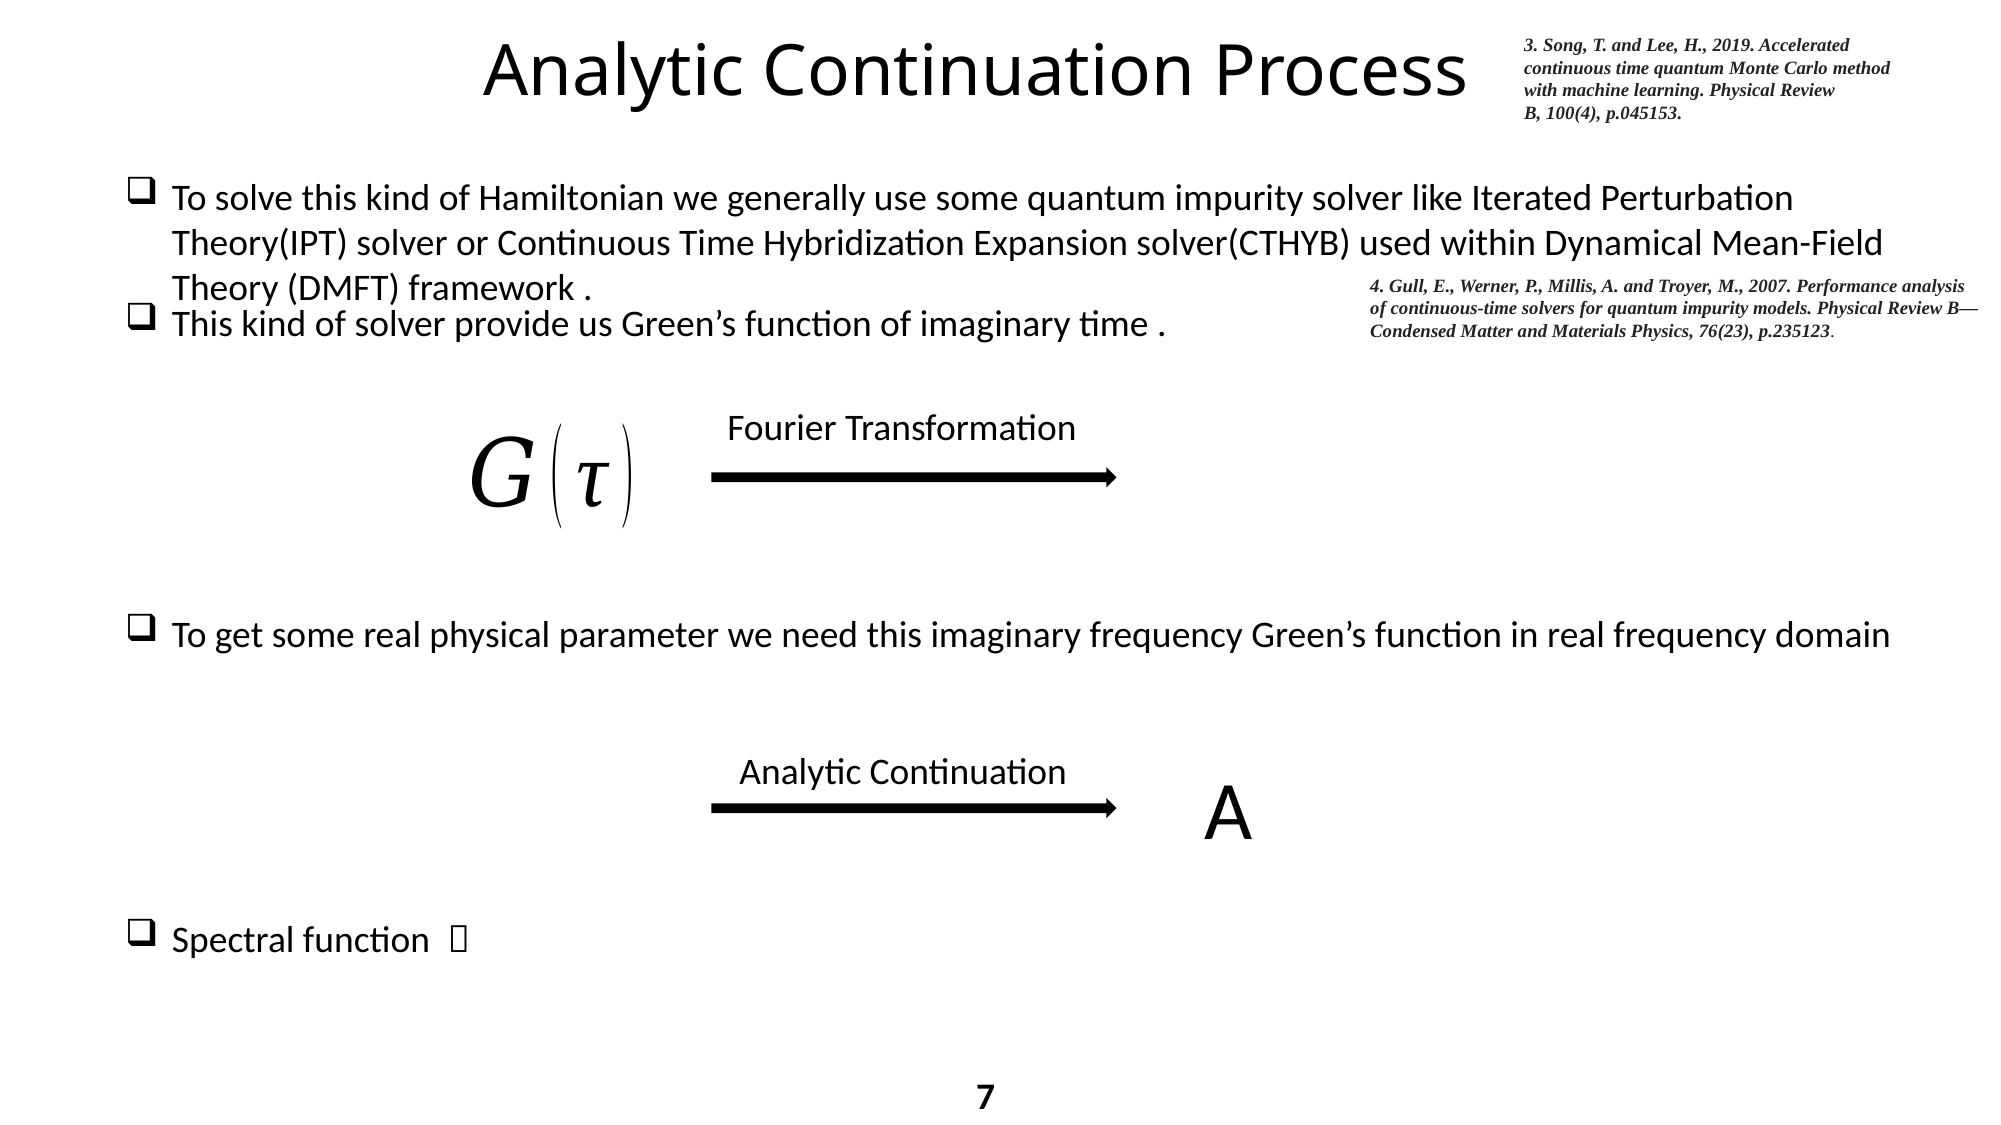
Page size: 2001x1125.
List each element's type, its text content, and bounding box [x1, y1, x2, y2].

text_box [711, 467, 1117, 488]
text_box To solve this kind of Hamiltonian we generally use some quantum impurity solver like Iterated Perturbation Theory(IPT) solver or Continuous Time Hybridization Expansion solver(CTHYB) used within Dynamical Mean-Field Theory (DMFT) framework . [110, 165, 1964, 316]
text_box [711, 800, 1117, 819]
text_box 7 [961, 1064, 1039, 1125]
text_box Fourier Transformation [712, 395, 1116, 456]
title Analytic Continuation Process [468, 0, 1532, 146]
text_box 3. Song, T. and Lee, H., 2019. Accelerated continuous time quantum Monte Carlo method with machine learning. Physical Review B, 100(4), p.045153. [1509, 25, 1911, 131]
text_box 4. Gull, E., Werner, P., Millis, A. and Troyer, M., 2007. Performance analysis of continuous-time solvers for quantum impurity models. Physical Review B—Condensed Matter and Materials Physics, 76(23), p.235123. [1355, 266, 1993, 349]
text_box Analytic Continuation [724, 739, 1115, 800]
